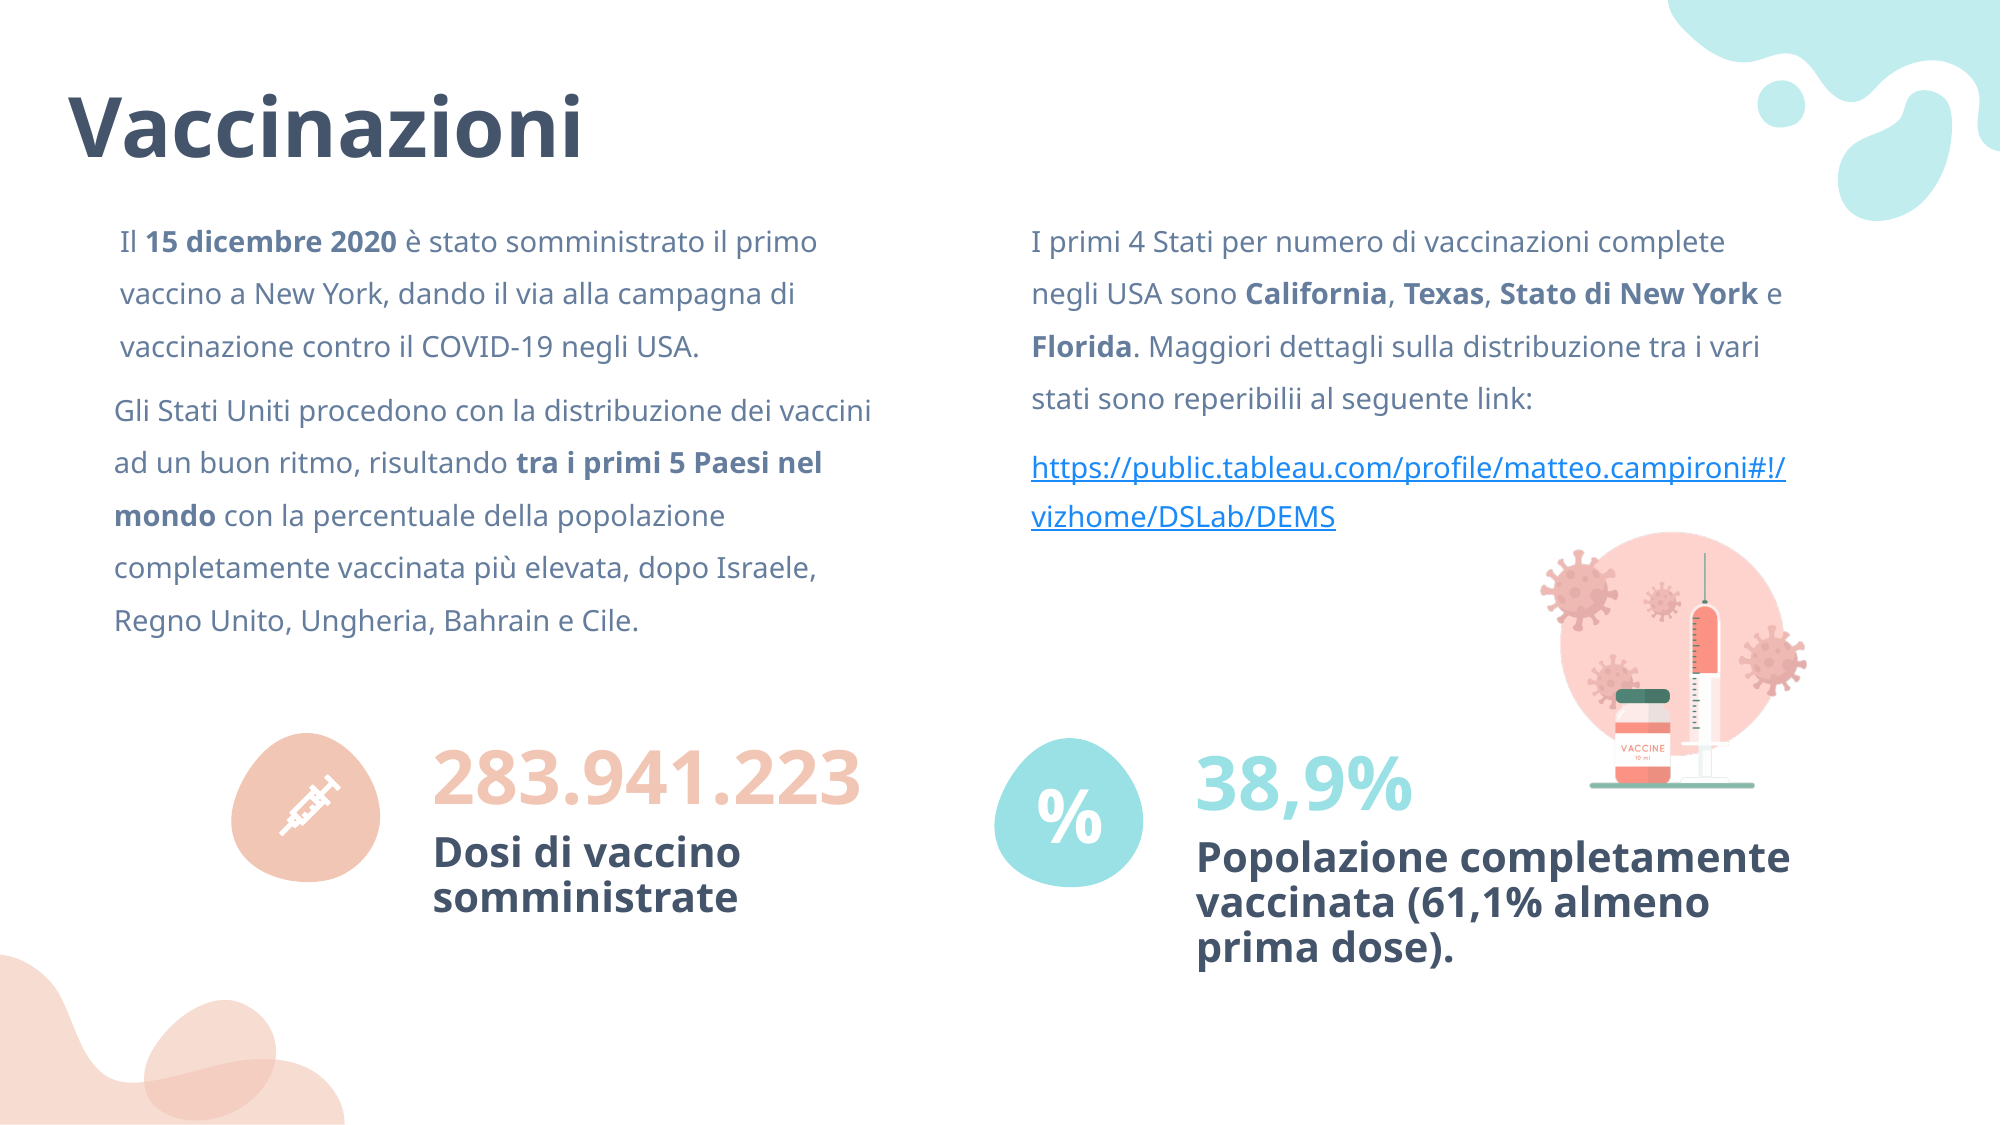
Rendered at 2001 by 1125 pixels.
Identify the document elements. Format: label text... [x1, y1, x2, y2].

text_box [230, 732, 382, 884]
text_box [1668, 0, 2000, 232]
text_box 38,9% [1180, 700, 1669, 833]
text_box Gli Stati Uniti procedono con la distribuzione dei vaccini ad un buon ritmo, risultando tra i primi 5 Paesi nel mondo con la percentuale della popolazione completamente vaccinata più elevata, dopo Israele, Regno Unito, Ungheria, Bahrain e Cile. [99, 367, 900, 690]
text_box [0, 954, 346, 1125]
text_box 283.941.223 [417, 695, 905, 828]
picture [1497, 479, 1847, 829]
text_box [993, 762, 1145, 889]
text_box Vaccinazioni [54, 78, 601, 183]
text_box https://public.tableau.com/profile/matteo.campironi#!/vizhome/DSLab/DEMS [1016, 421, 1816, 496]
text_box Dosi di vaccino somministrate [417, 823, 1010, 929]
text_box Popolazione completamente vaccinata (61,1% almeno prima dose). [1180, 829, 1815, 979]
text_box Il 15 dicembre 2020 è stato somministrato il primo vaccino a New York, dando il via alla campagna di vaccinazione contro il COVID-19 negli USA. [105, 198, 914, 371]
text_box I primi 4 Stati per numero di vaccinazioni complete negli USA sono California, Texas, Stato di New York e Florida. Maggiori dettagli sulla distribuzione tra i vari stati sono reperibilii al seguente link: [1016, 198, 1816, 421]
text_box [279, 775, 341, 836]
text_box % [1020, 734, 1126, 866]
